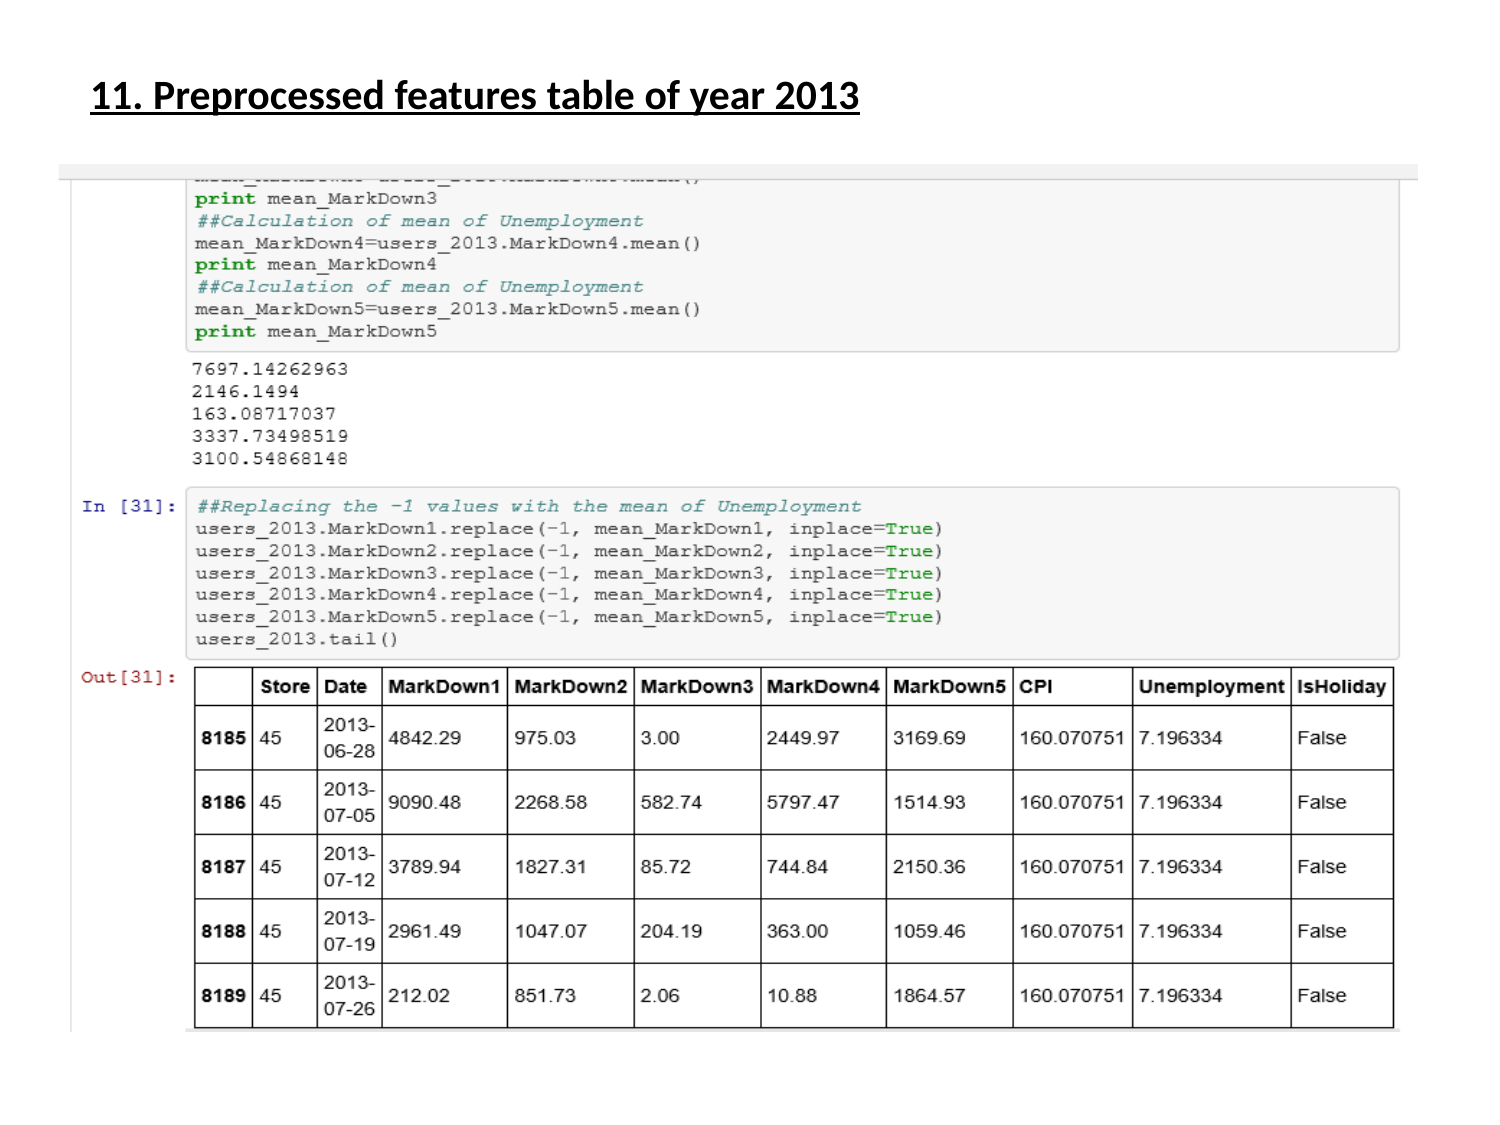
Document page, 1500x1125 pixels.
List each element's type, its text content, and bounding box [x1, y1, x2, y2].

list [58, 163, 1419, 1032]
title 11. Preprocessed features table of year 2013 [75, 45, 1425, 141]
